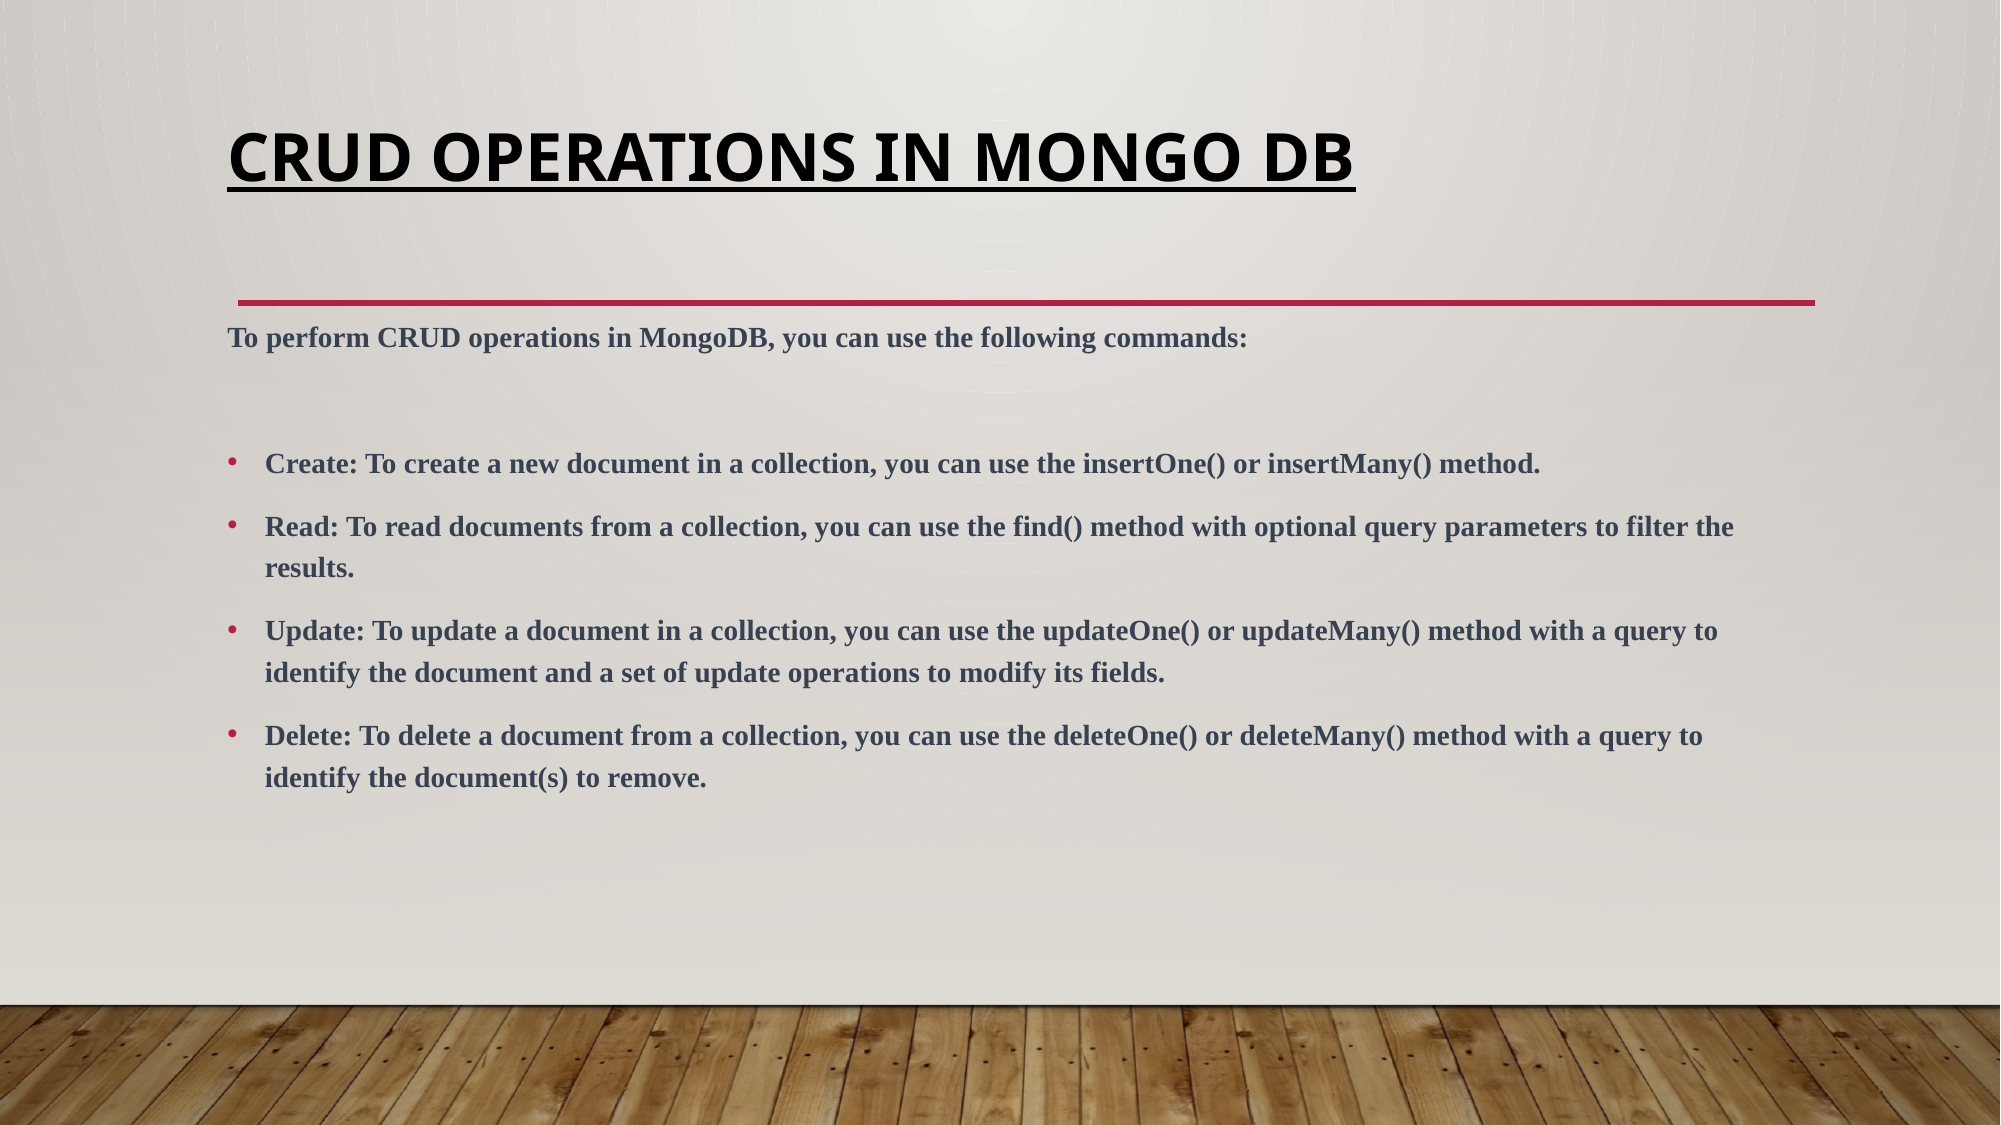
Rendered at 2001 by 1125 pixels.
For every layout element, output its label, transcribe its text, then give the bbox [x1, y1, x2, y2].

title CRUD OPERATIONS IN MONGO DB [212, 116, 1788, 289]
picture [0, 1005, 2000, 1125]
list To perform CRUD operations in MongoDB, you can use the following commands: Create: To create a new document in a collection, you can use the insertOne() or insertMany() method. Read: To read documents from a collection, you can use the find() method with optional query parameters to filter the results. Update: To update a document in a collection, you can use the updateOne() or updateMany() method with a query to identify the document and a set of update operations to modify its fields. Delete: To delete a document from a collection, you can use the deleteOne() or deleteMany() method with a query to identify the document(s) to remove. [212, 304, 1788, 871]
